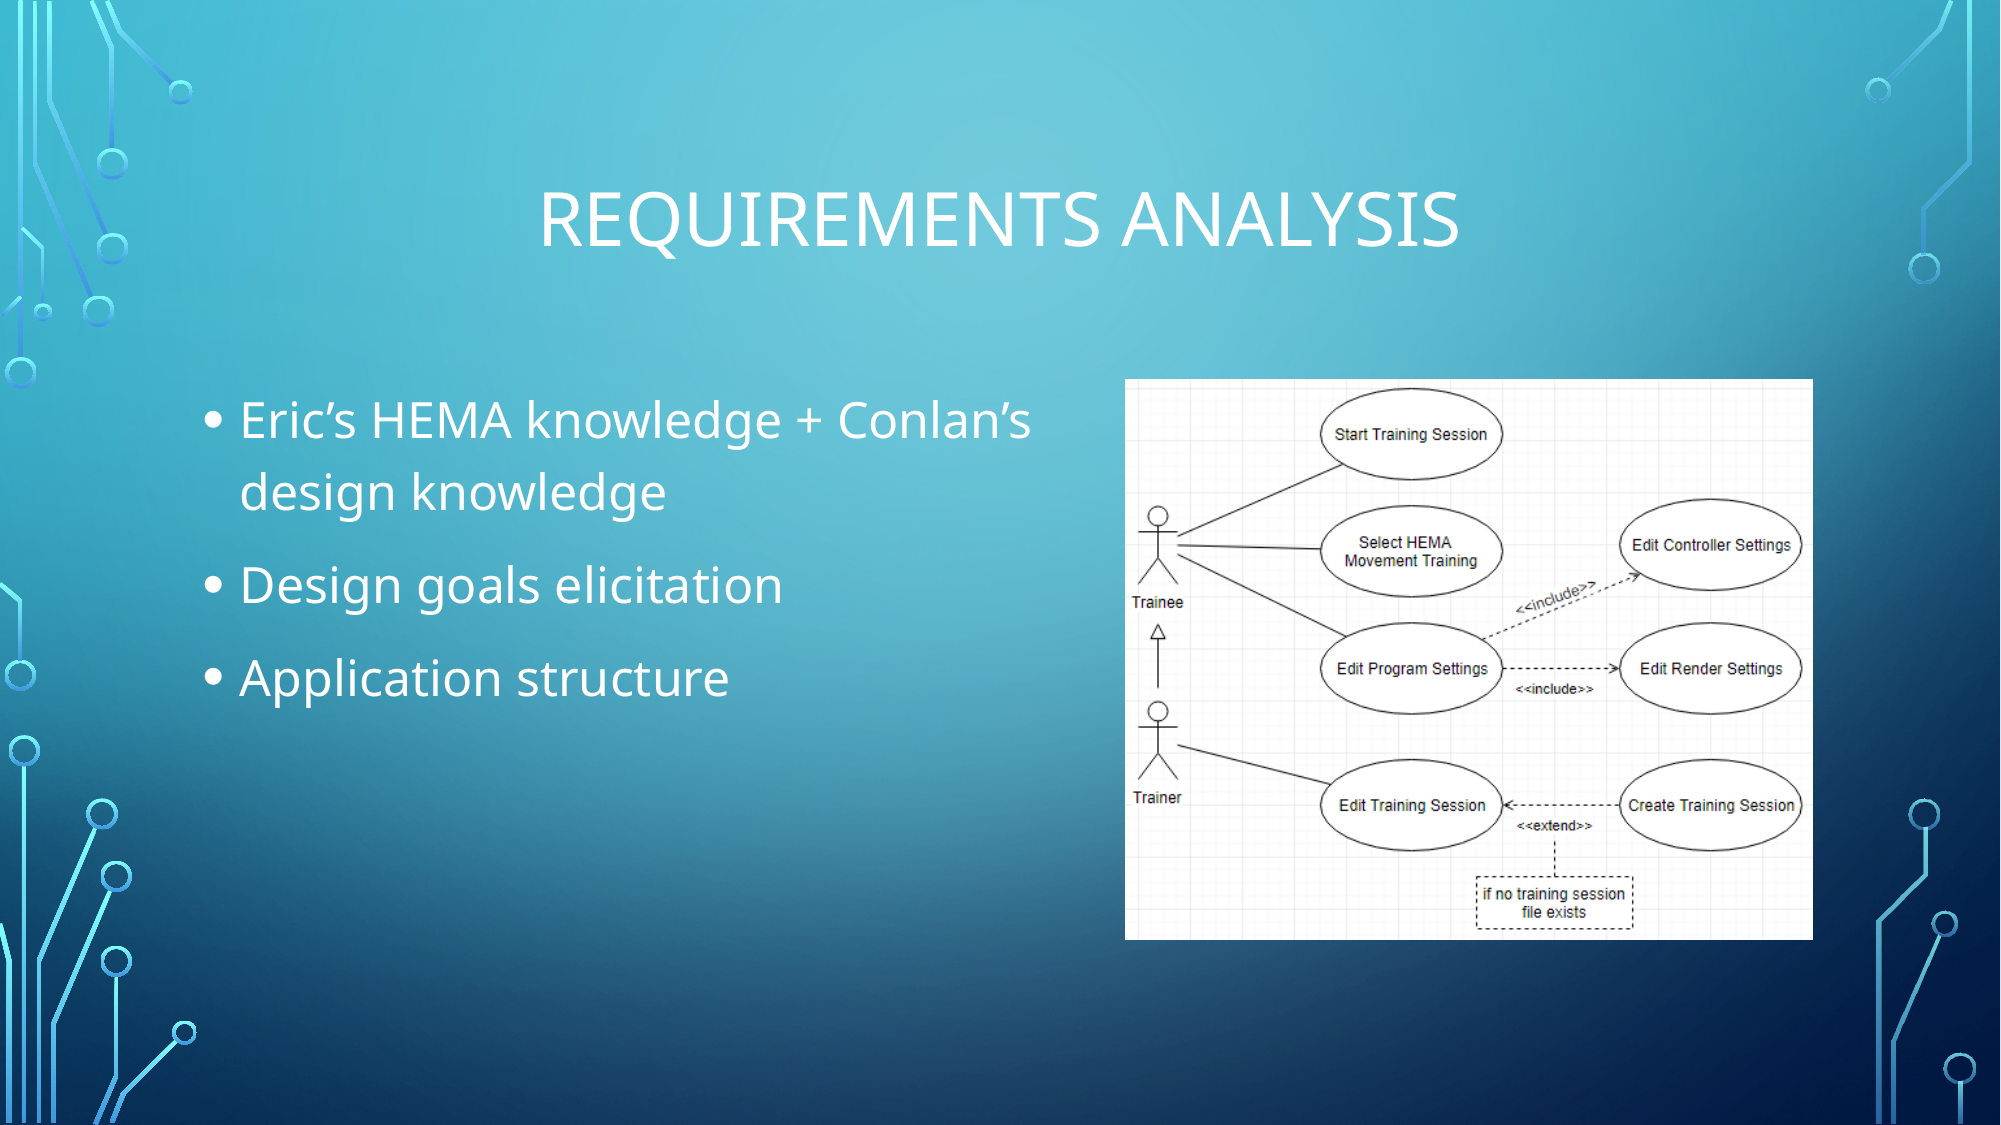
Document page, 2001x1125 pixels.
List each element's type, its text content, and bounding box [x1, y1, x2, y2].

picture [1125, 379, 1813, 940]
title Requirements Analysis [187, 101, 1813, 344]
list Eric’s HEMA knowledge + Conlan’s design knowledge Design goals elicitation Application structure [187, 369, 1086, 950]
